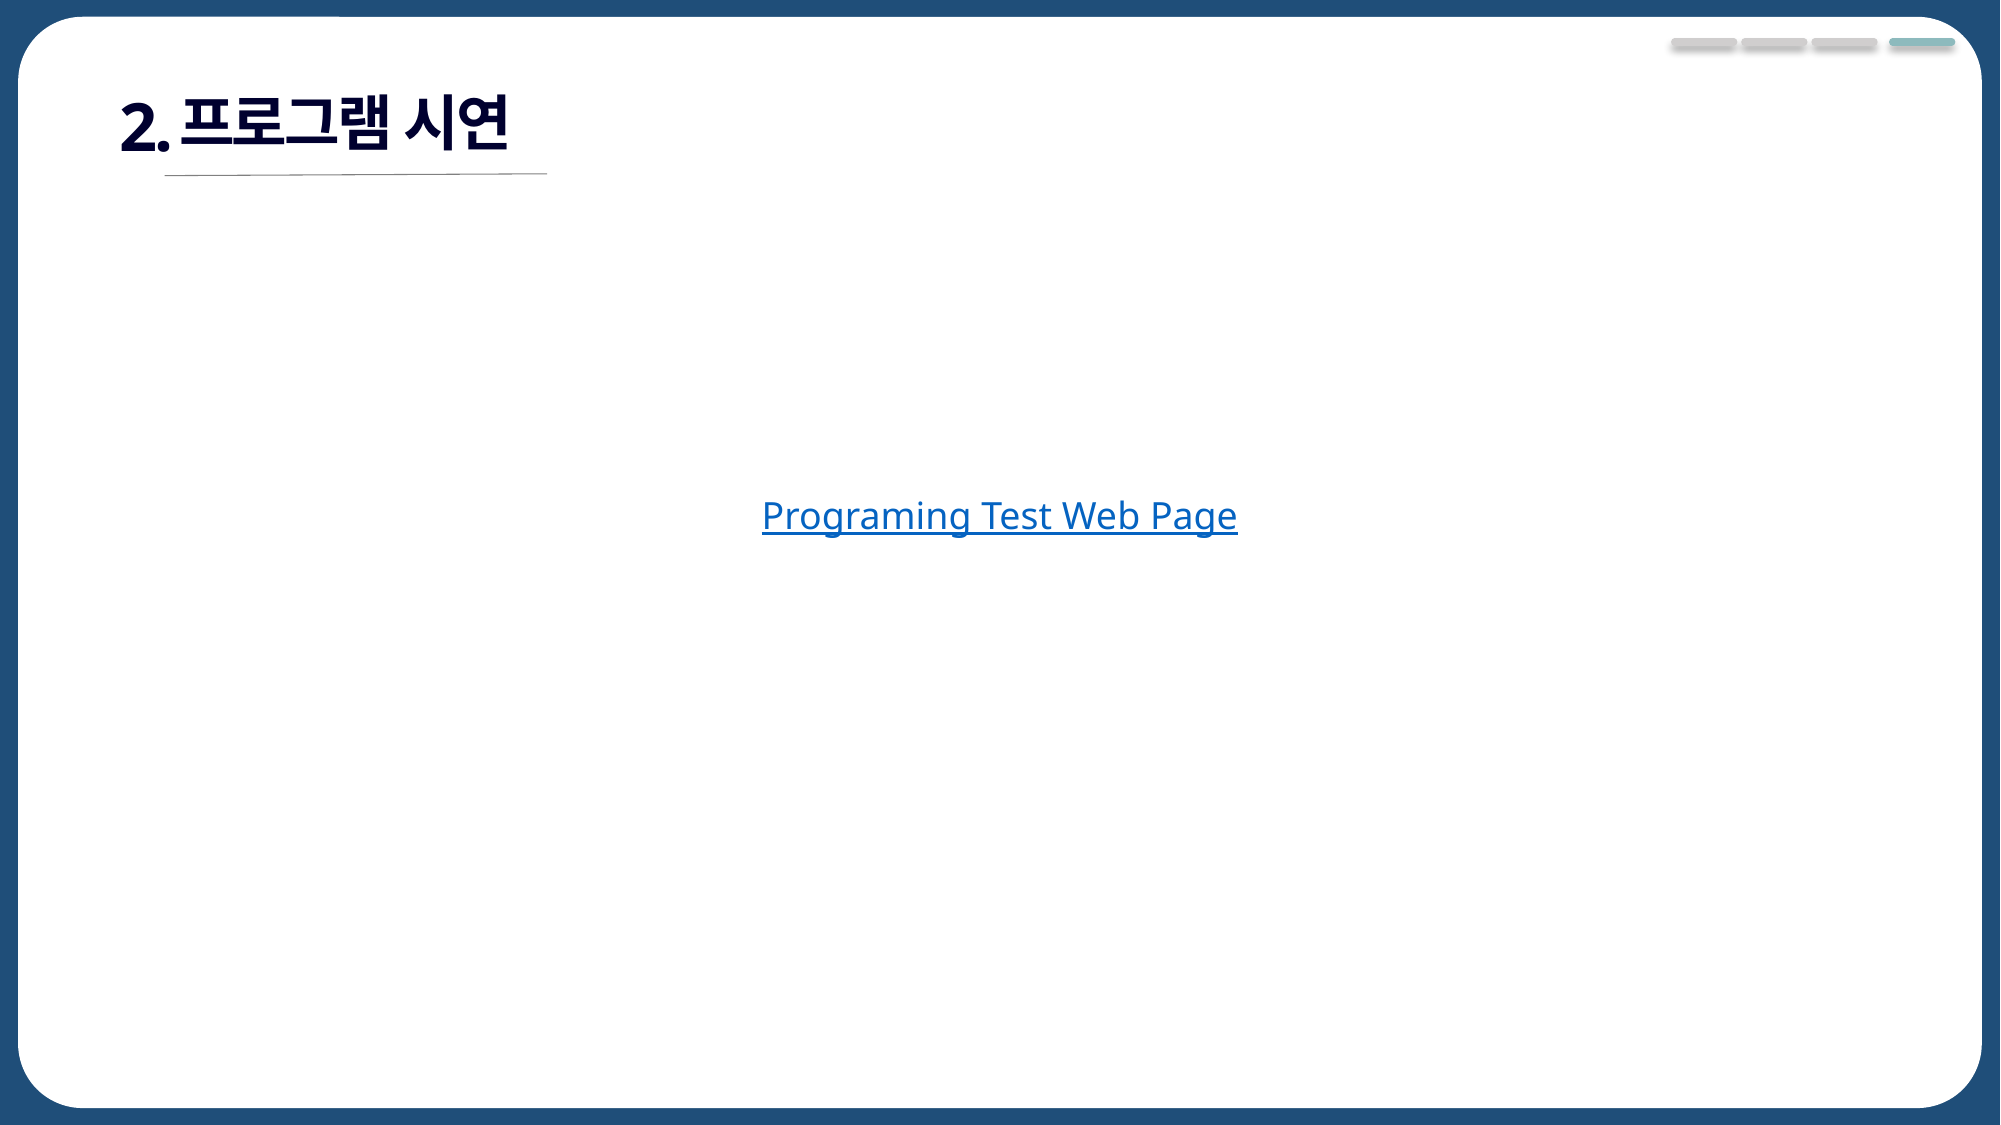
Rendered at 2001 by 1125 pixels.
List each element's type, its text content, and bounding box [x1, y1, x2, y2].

text_box Programing Test Web Page [18, 16, 1982, 1109]
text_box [105, 77, 912, 176]
